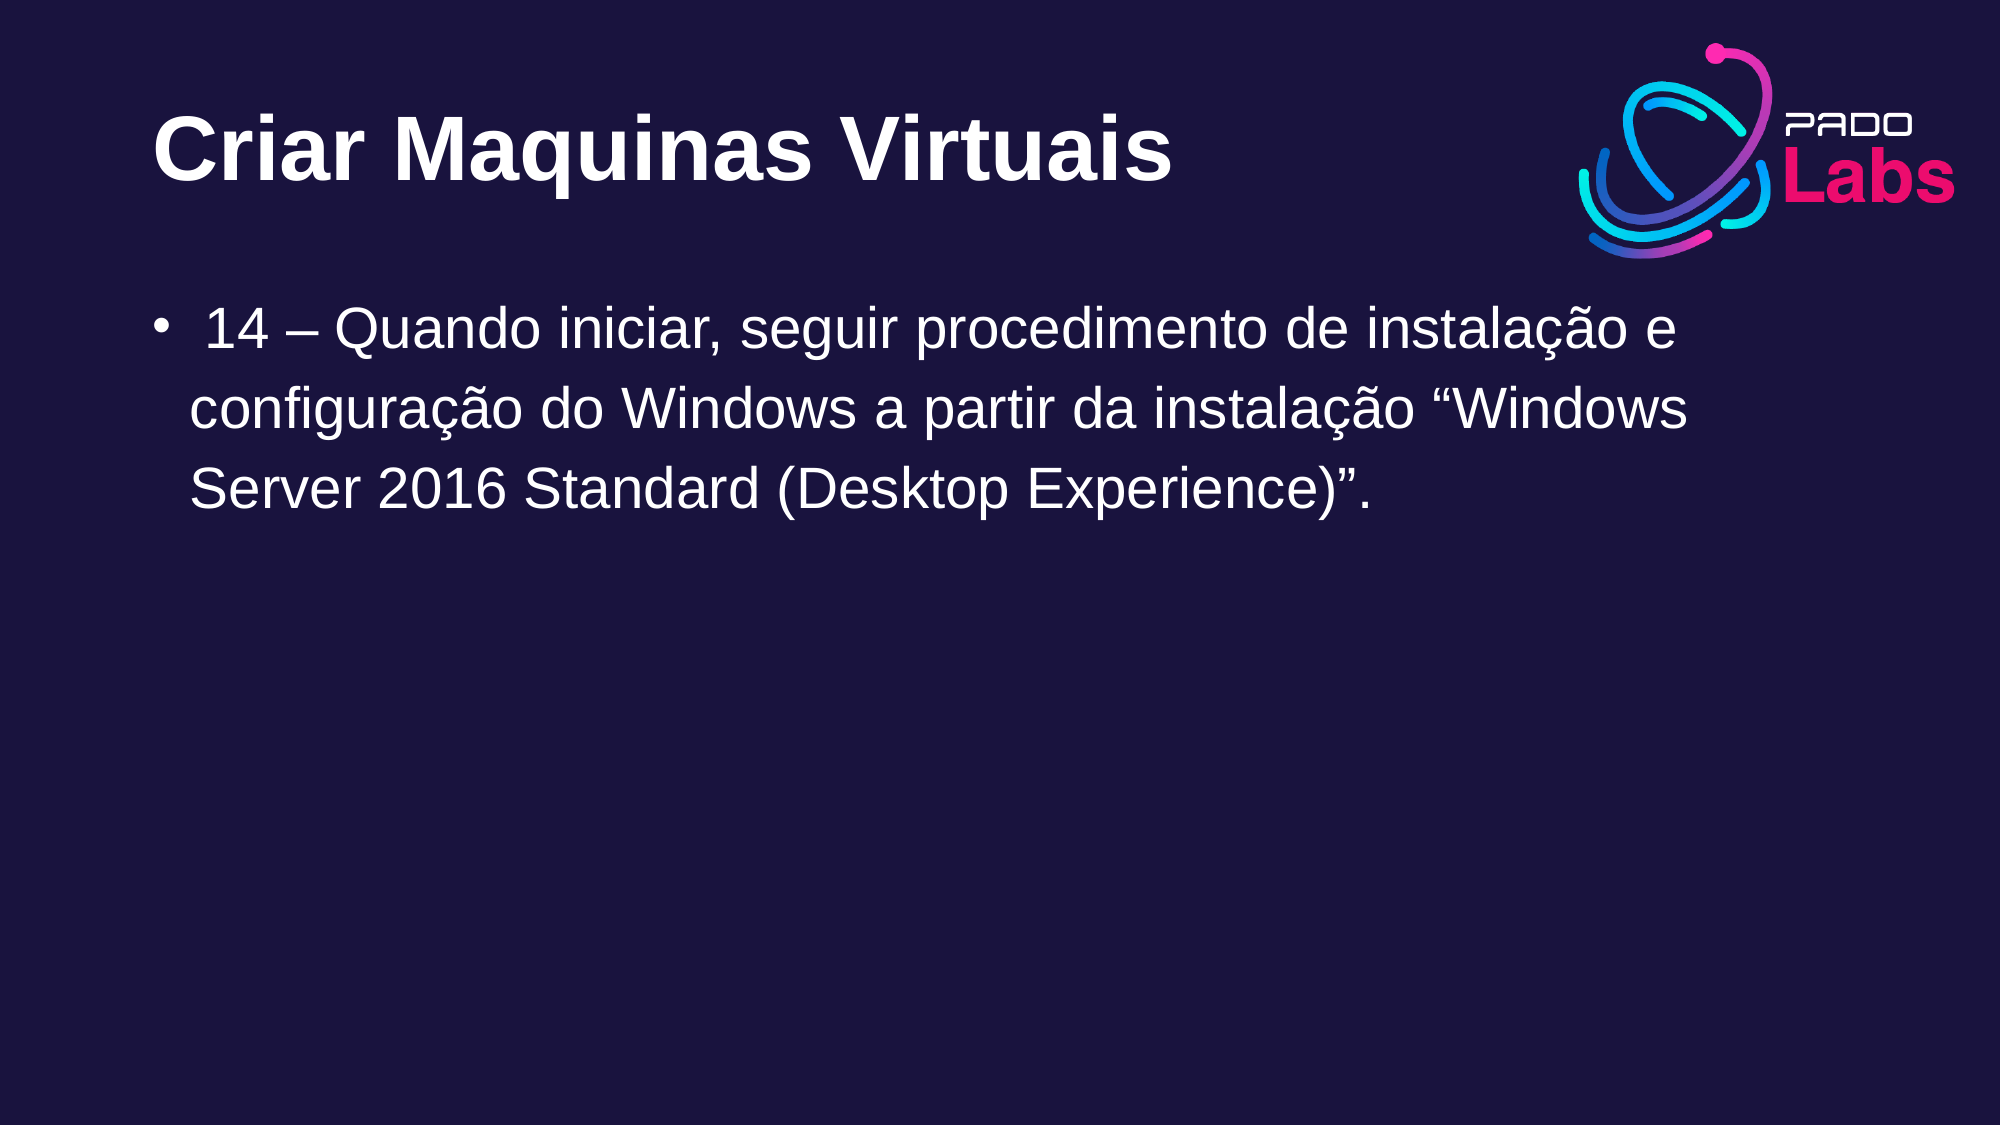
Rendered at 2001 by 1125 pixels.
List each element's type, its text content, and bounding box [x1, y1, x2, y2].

title Criar Maquinas Virtuais [137, 84, 1561, 218]
list 14 – Quando iniciar, seguir procedimento de instalação e configuração do Windows a partir da instalação “Windows Server 2016 Standard (Desktop Experience)”. [137, 273, 1863, 1069]
picture [1578, 43, 1956, 259]
